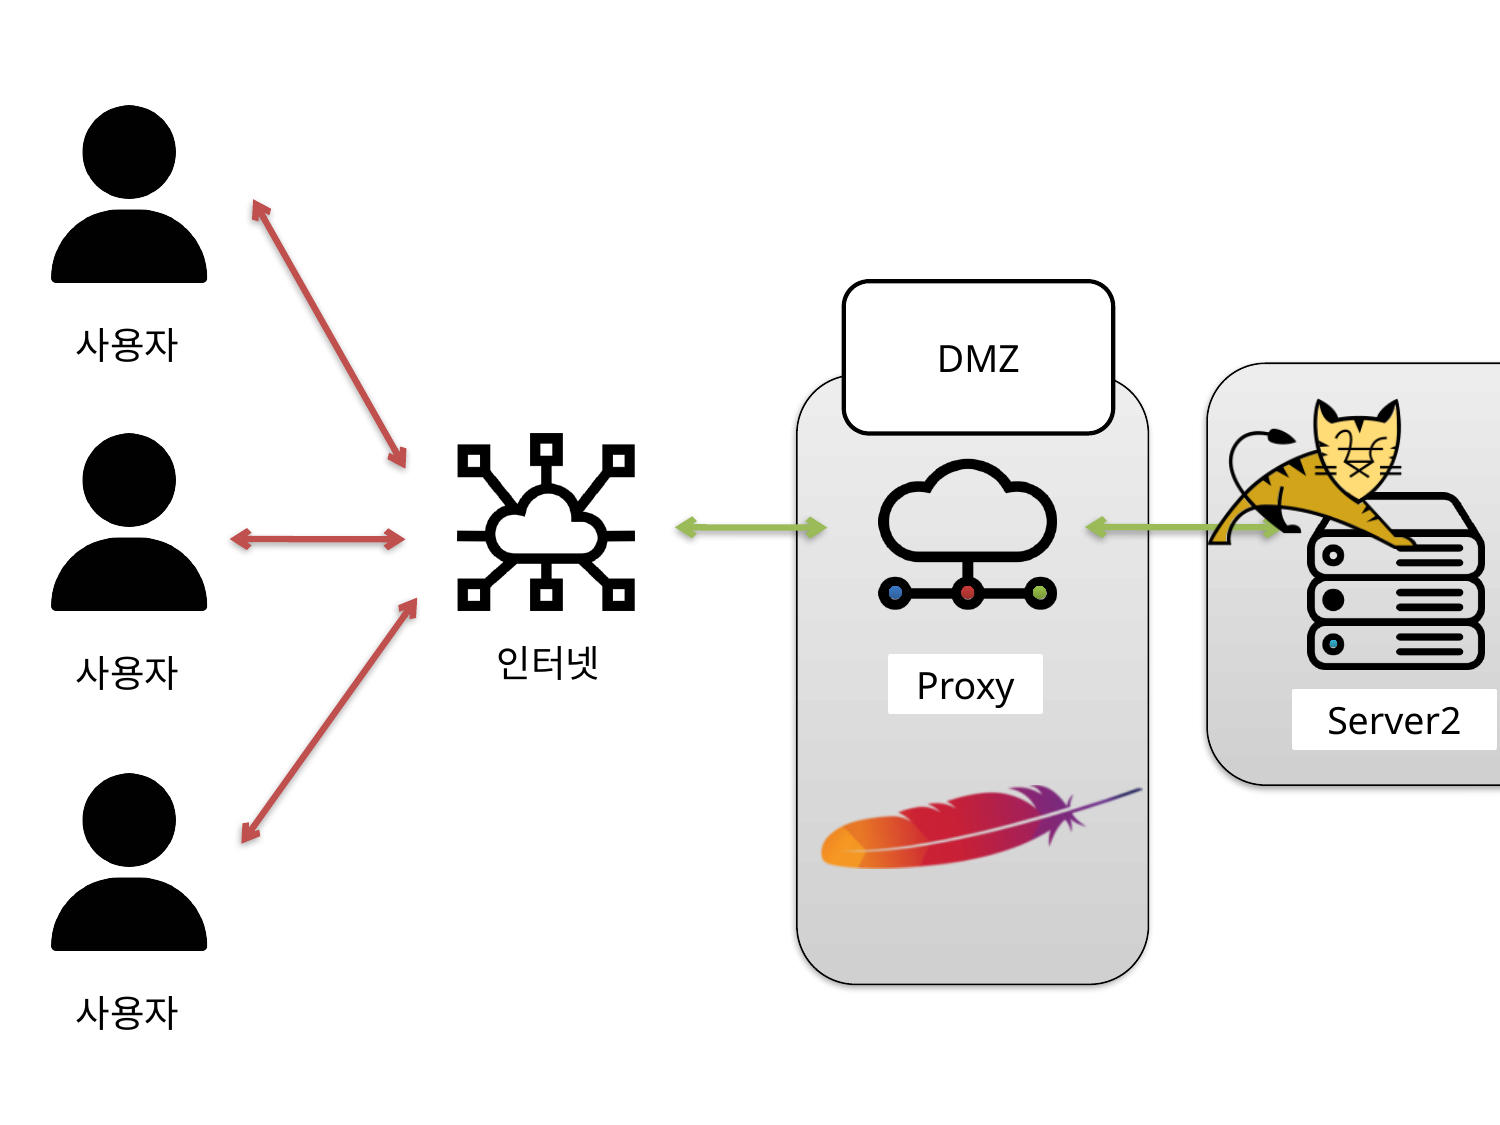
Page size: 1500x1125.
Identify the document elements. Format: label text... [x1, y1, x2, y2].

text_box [205, 632, 453, 809]
picture [456, 433, 635, 611]
picture [40, 773, 219, 951]
picture [1206, 398, 1419, 549]
picture [820, 784, 1144, 869]
text_box Proxy [888, 654, 1043, 714]
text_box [878, 445, 1057, 623]
text_box 사용자 [50, 314, 189, 375]
text_box 사용자 [50, 642, 200, 703]
text_box 인터넷 [471, 632, 625, 692]
text_box [796, 376, 1150, 986]
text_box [194, 257, 465, 411]
text_box Server2 [1292, 689, 1497, 750]
text_box [1206, 362, 1500, 786]
picture [40, 105, 219, 283]
text_box 사용자 [50, 982, 204, 1043]
text_box DMZ [841, 279, 1116, 436]
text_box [1307, 491, 1486, 670]
picture [40, 433, 219, 611]
